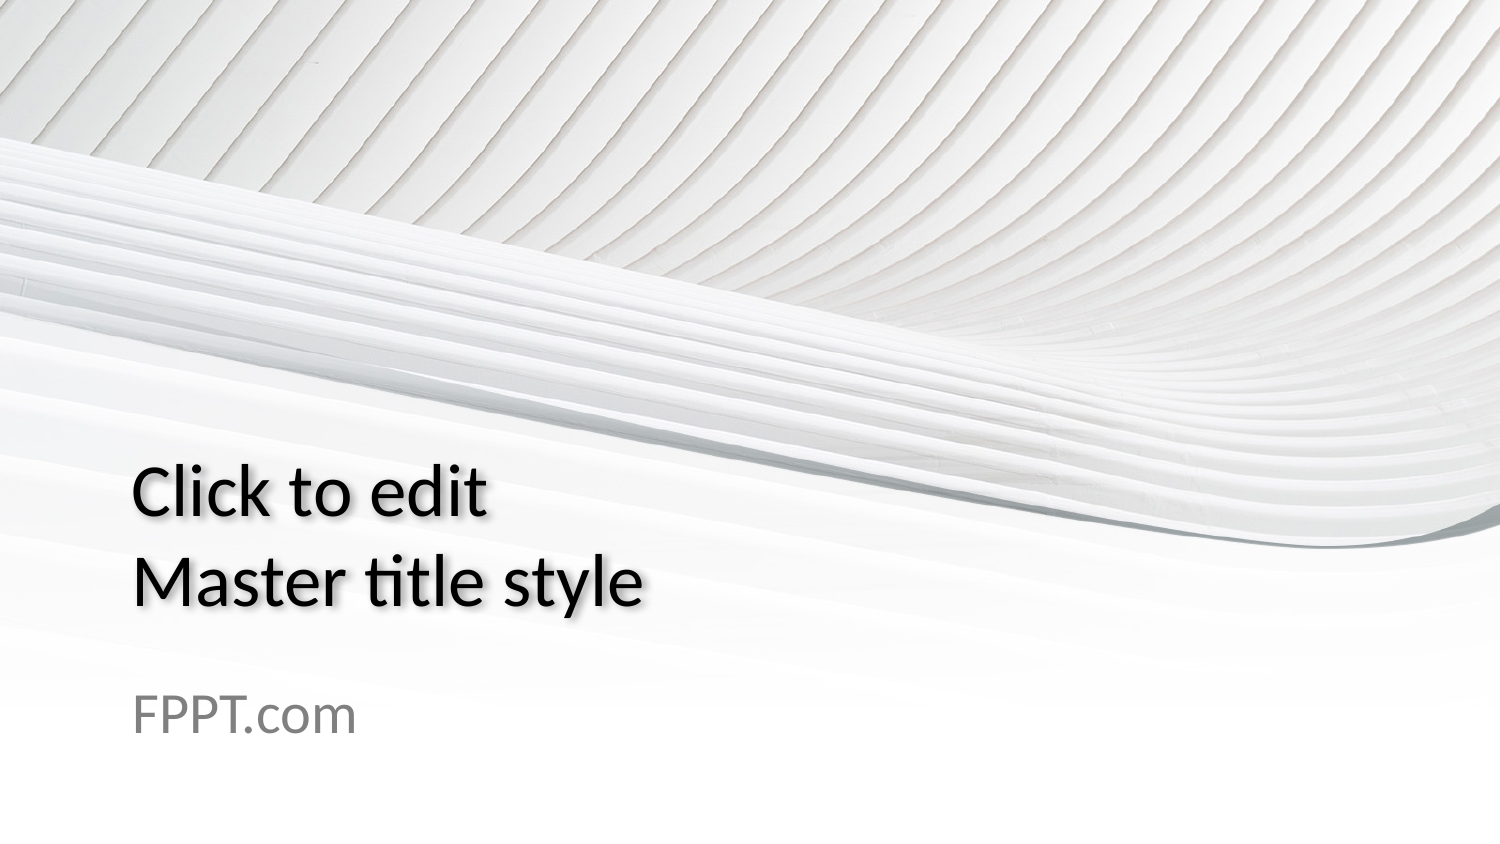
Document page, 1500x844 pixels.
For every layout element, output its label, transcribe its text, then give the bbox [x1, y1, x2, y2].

picture [0, 0, 1500, 844]
title Click to edit Master title style [116, 397, 1151, 665]
subtitle FPPT.com [117, 667, 1153, 758]
